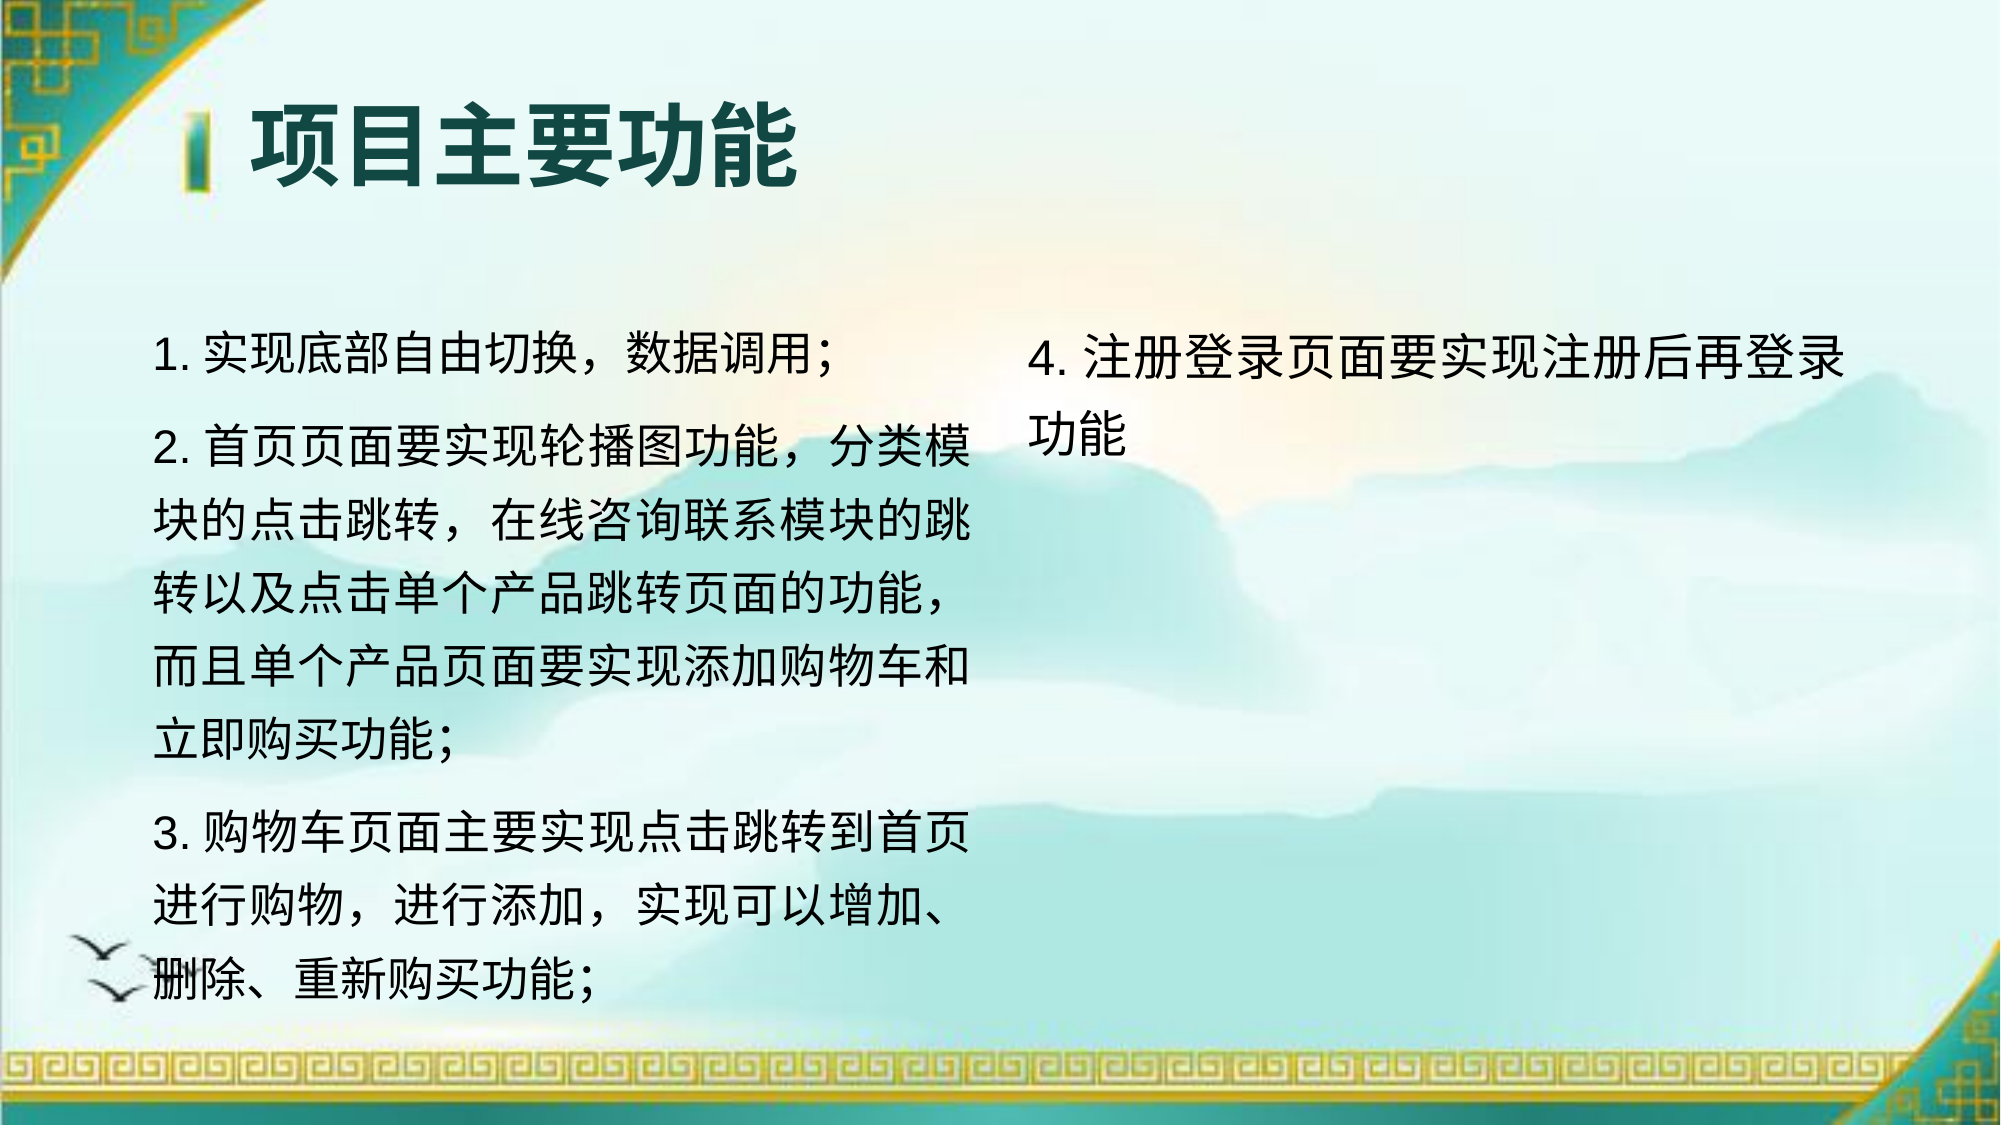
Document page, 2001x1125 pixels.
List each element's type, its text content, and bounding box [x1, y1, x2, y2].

picture [0, 0, 2001, 1125]
list 4.注册登录页面要实现注册后再登录功能 [1012, 299, 1863, 1014]
list 1.实现底部自由切换，数据调用； 2.首页页面要实现轮播图功能，分类模块的点击跳转，在线咨询联系模块的跳转以及点击单个产品跳转页面的功能，而且单个产品页面要实现添加购物车和立即购买功能； 3.购物车页面主要实现点击跳转到首页进行购物，进行添加，实现可以增加、删除、重新购买功能； [137, 299, 988, 1014]
title 项目主要功能 [234, 74, 1863, 227]
